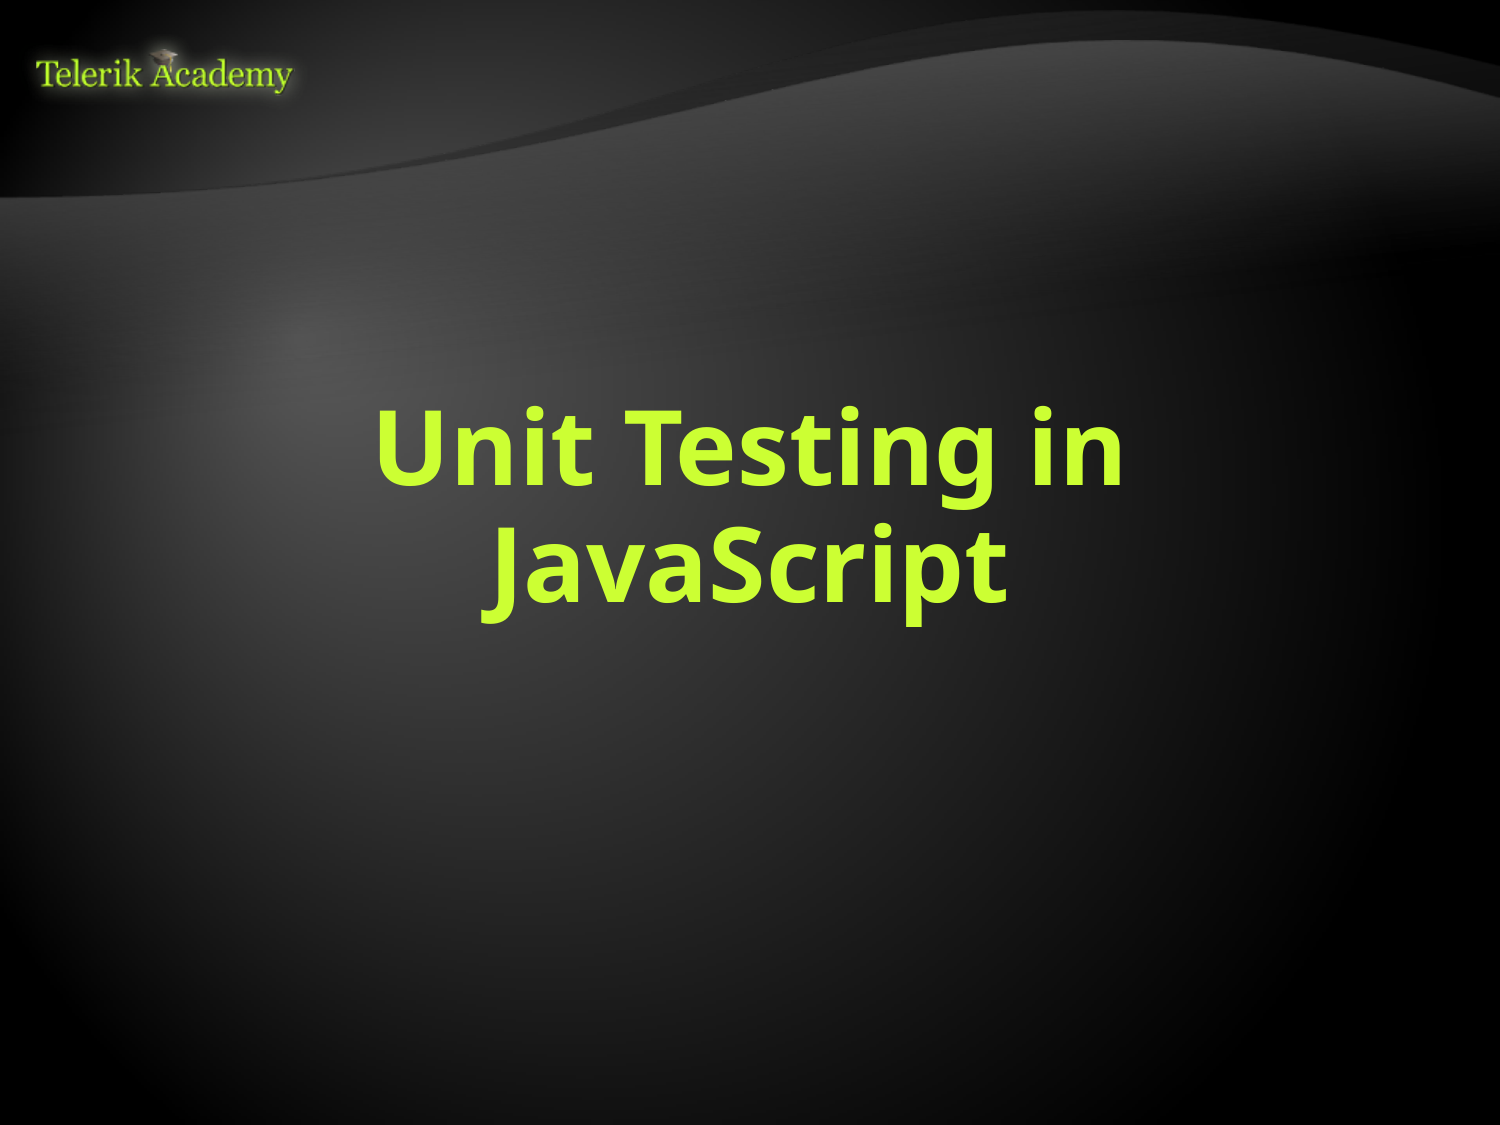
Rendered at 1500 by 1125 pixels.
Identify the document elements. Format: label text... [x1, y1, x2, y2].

title Unit Testing in JavaScript [99, 450, 1400, 563]
picture [0, 0, 1500, 1125]
